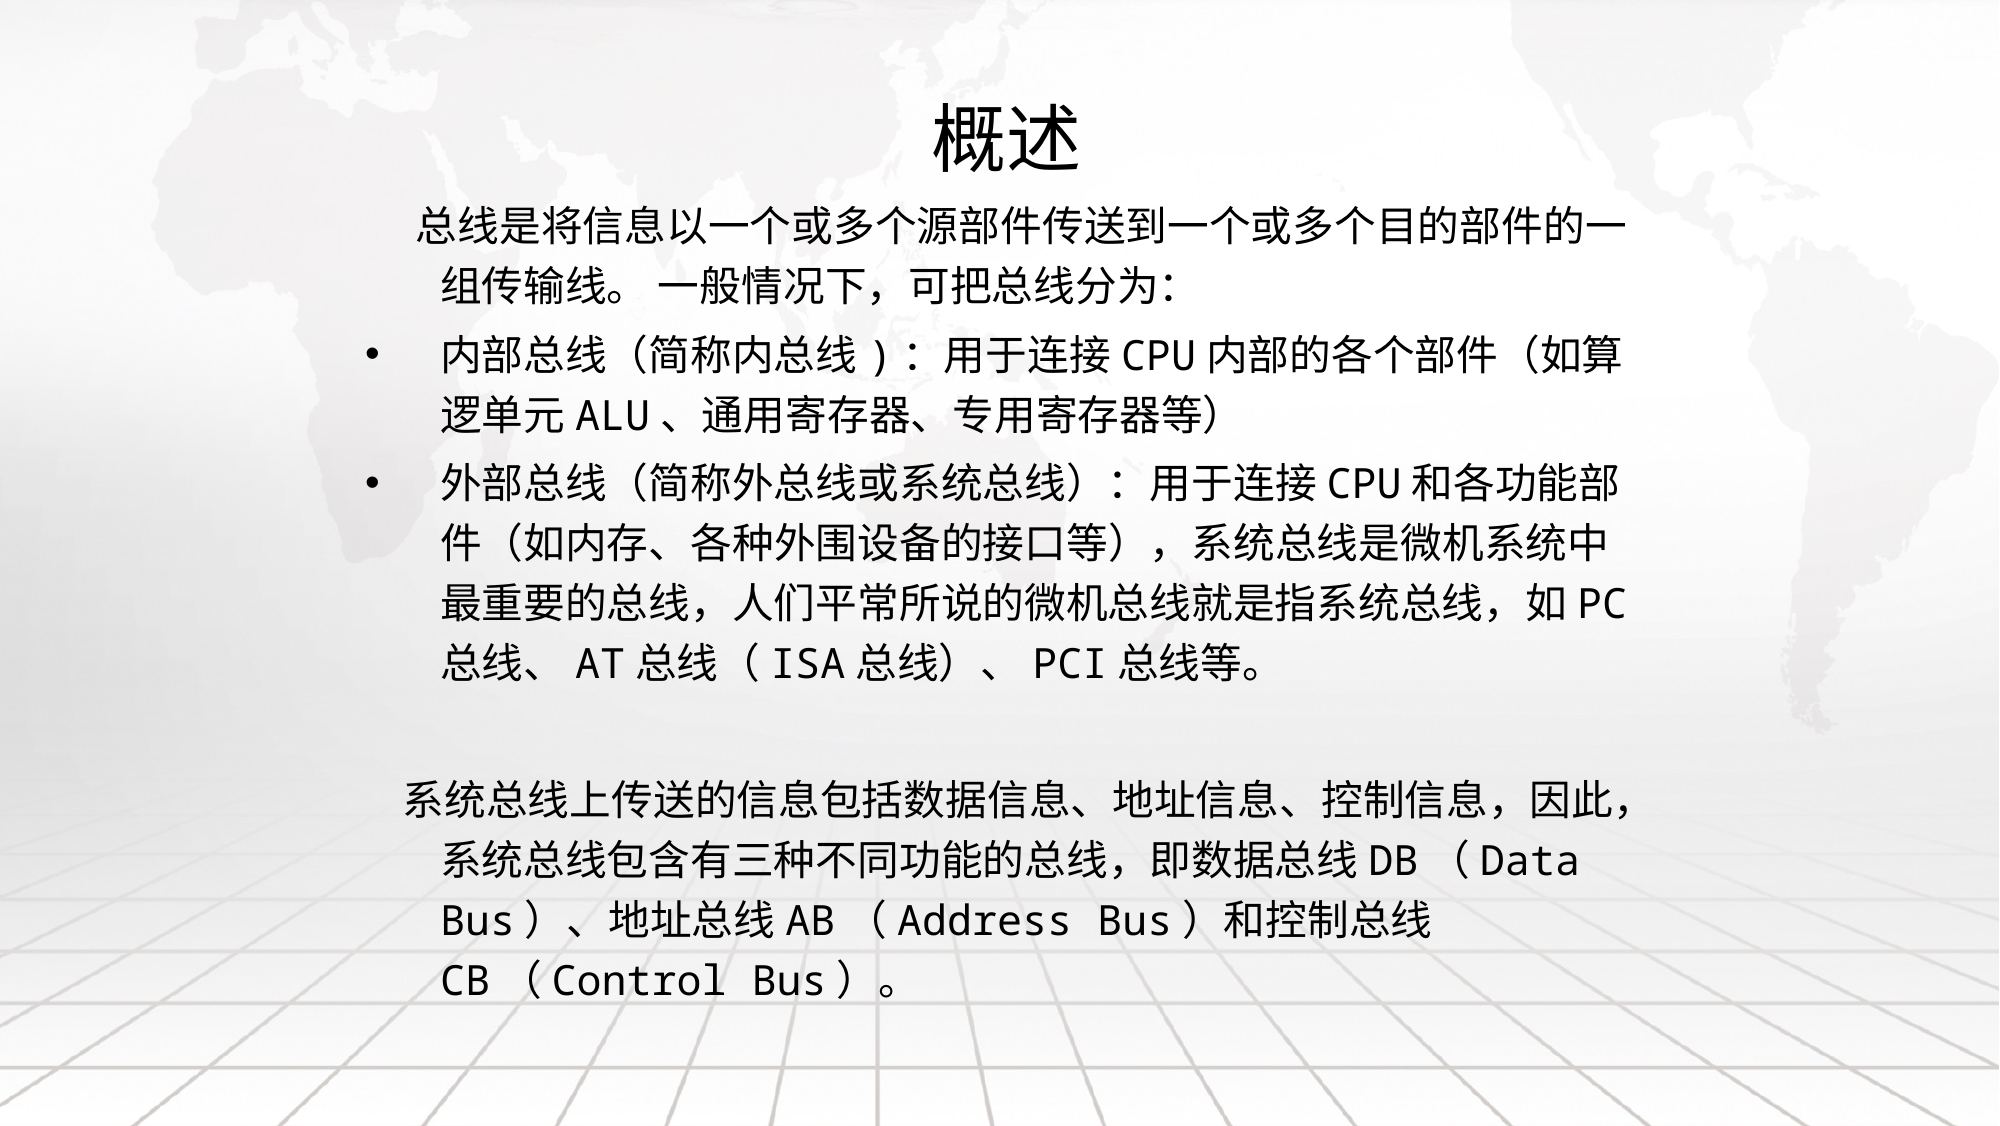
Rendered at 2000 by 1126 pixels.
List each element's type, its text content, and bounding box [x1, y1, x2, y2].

list 概述 总线是将信息以一个或多个源部件传送到一个或多个目的部件的一组传输线。 一般情况下，可把总线分为： 内部总线（简称内总线)：用于连接CPU内部的各个部件（如算逻单元ALU、通用寄存器、专用寄存器等） 外部总线（简称外总线或系统总线）：用于连接CPU和各功能部件（如内存、各种外围设备的接口等），系统总线是微机系统中最重要的总线，人们平常所说的微机总线就是指系统总线，如PC总线、AT总线（ISA总线）、PCI总线等。 系统总线上传送的信息包括数据信息、地址信息、控制信息，因此，系统总线包含有三种不同功能的总线，即数据总线DB（Data Bus）、地址总线AB（Address Bus）和控制总线CB（Control Bus）。 [350, 66, 1662, 1055]
picture [0, 0, 1999, 1126]
